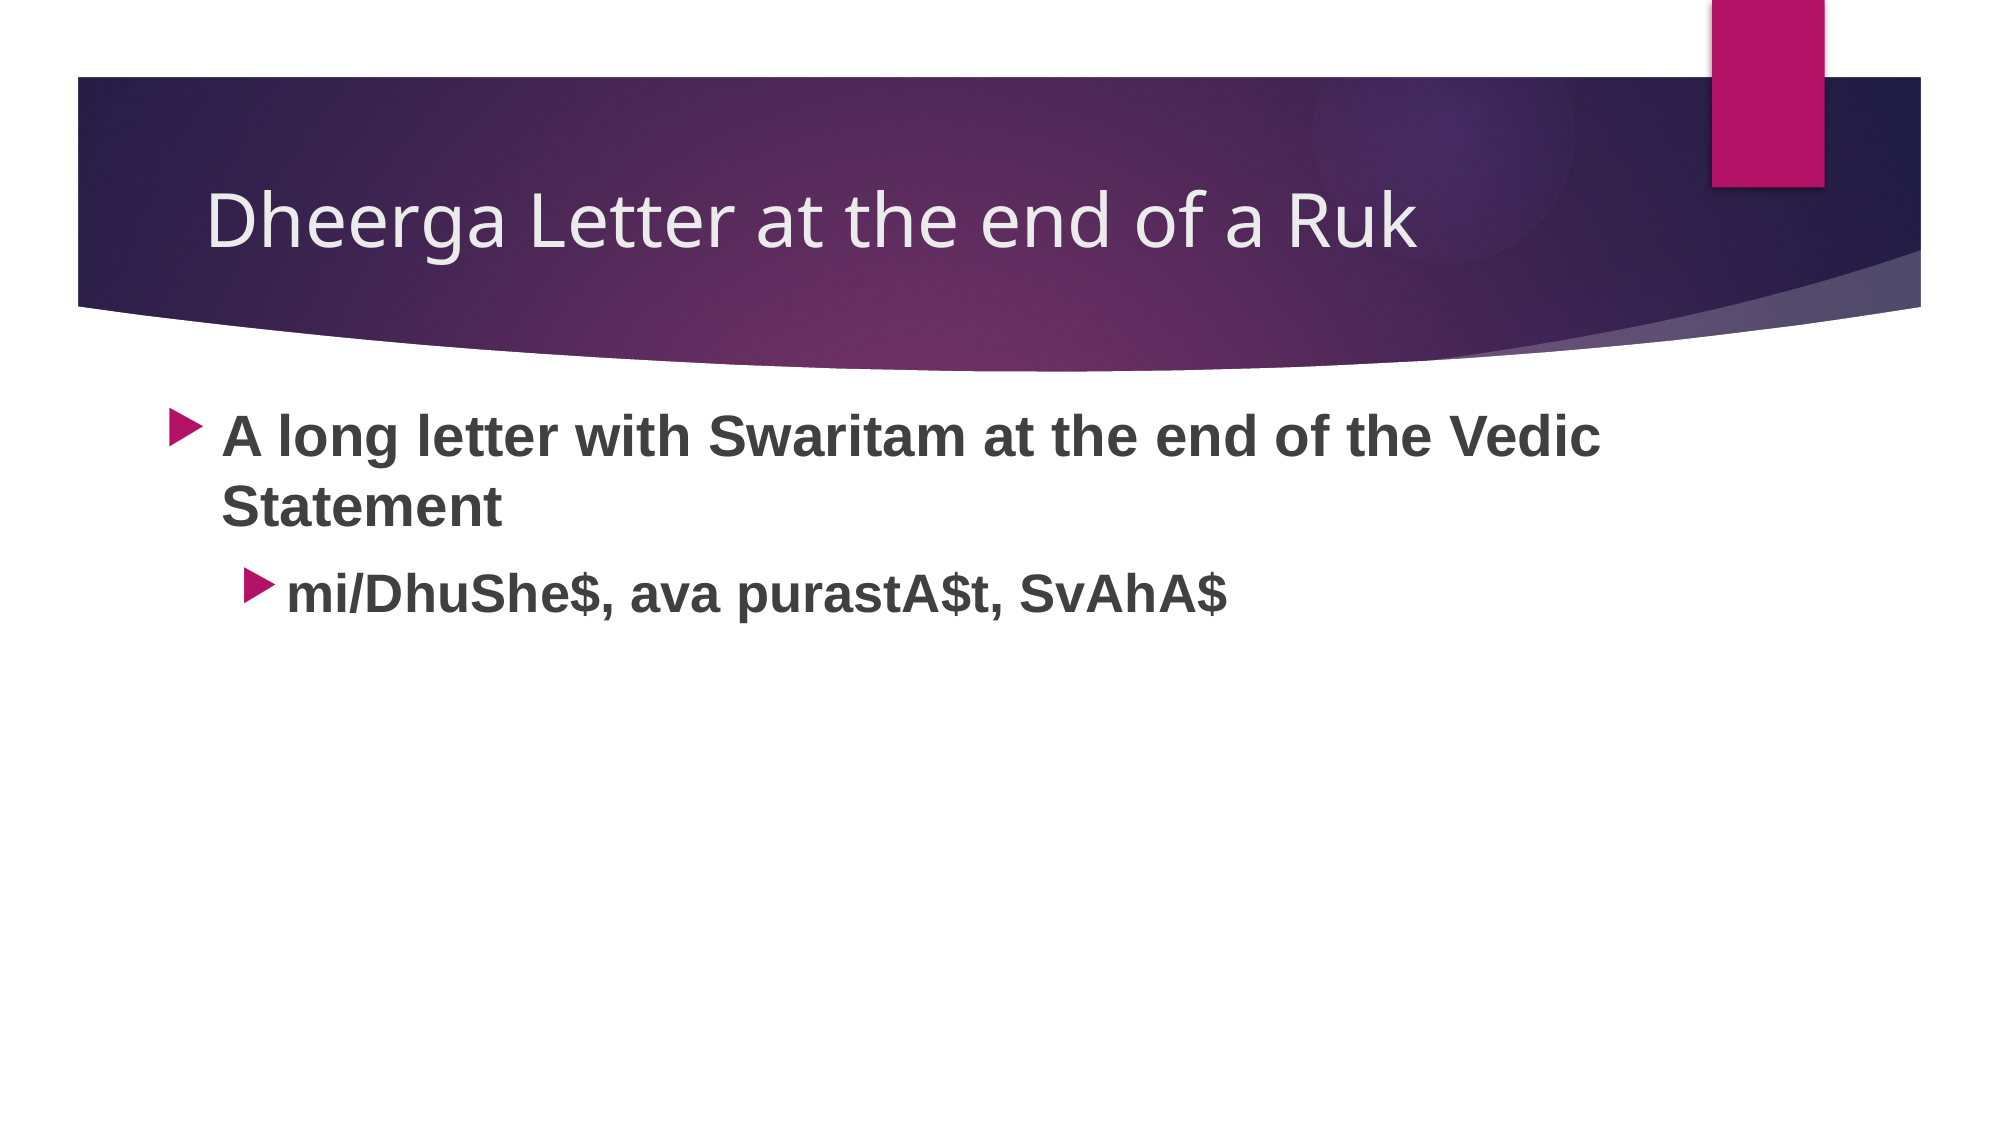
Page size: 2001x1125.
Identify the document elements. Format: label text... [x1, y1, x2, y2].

title Dheerga Letter at the end of a Ruk [189, 159, 1627, 276]
list A long letter with Swaritam at the end of the Vedic Statement mi/DhuShe$, ava purastA$t, SvAhA$ [150, 390, 1638, 988]
